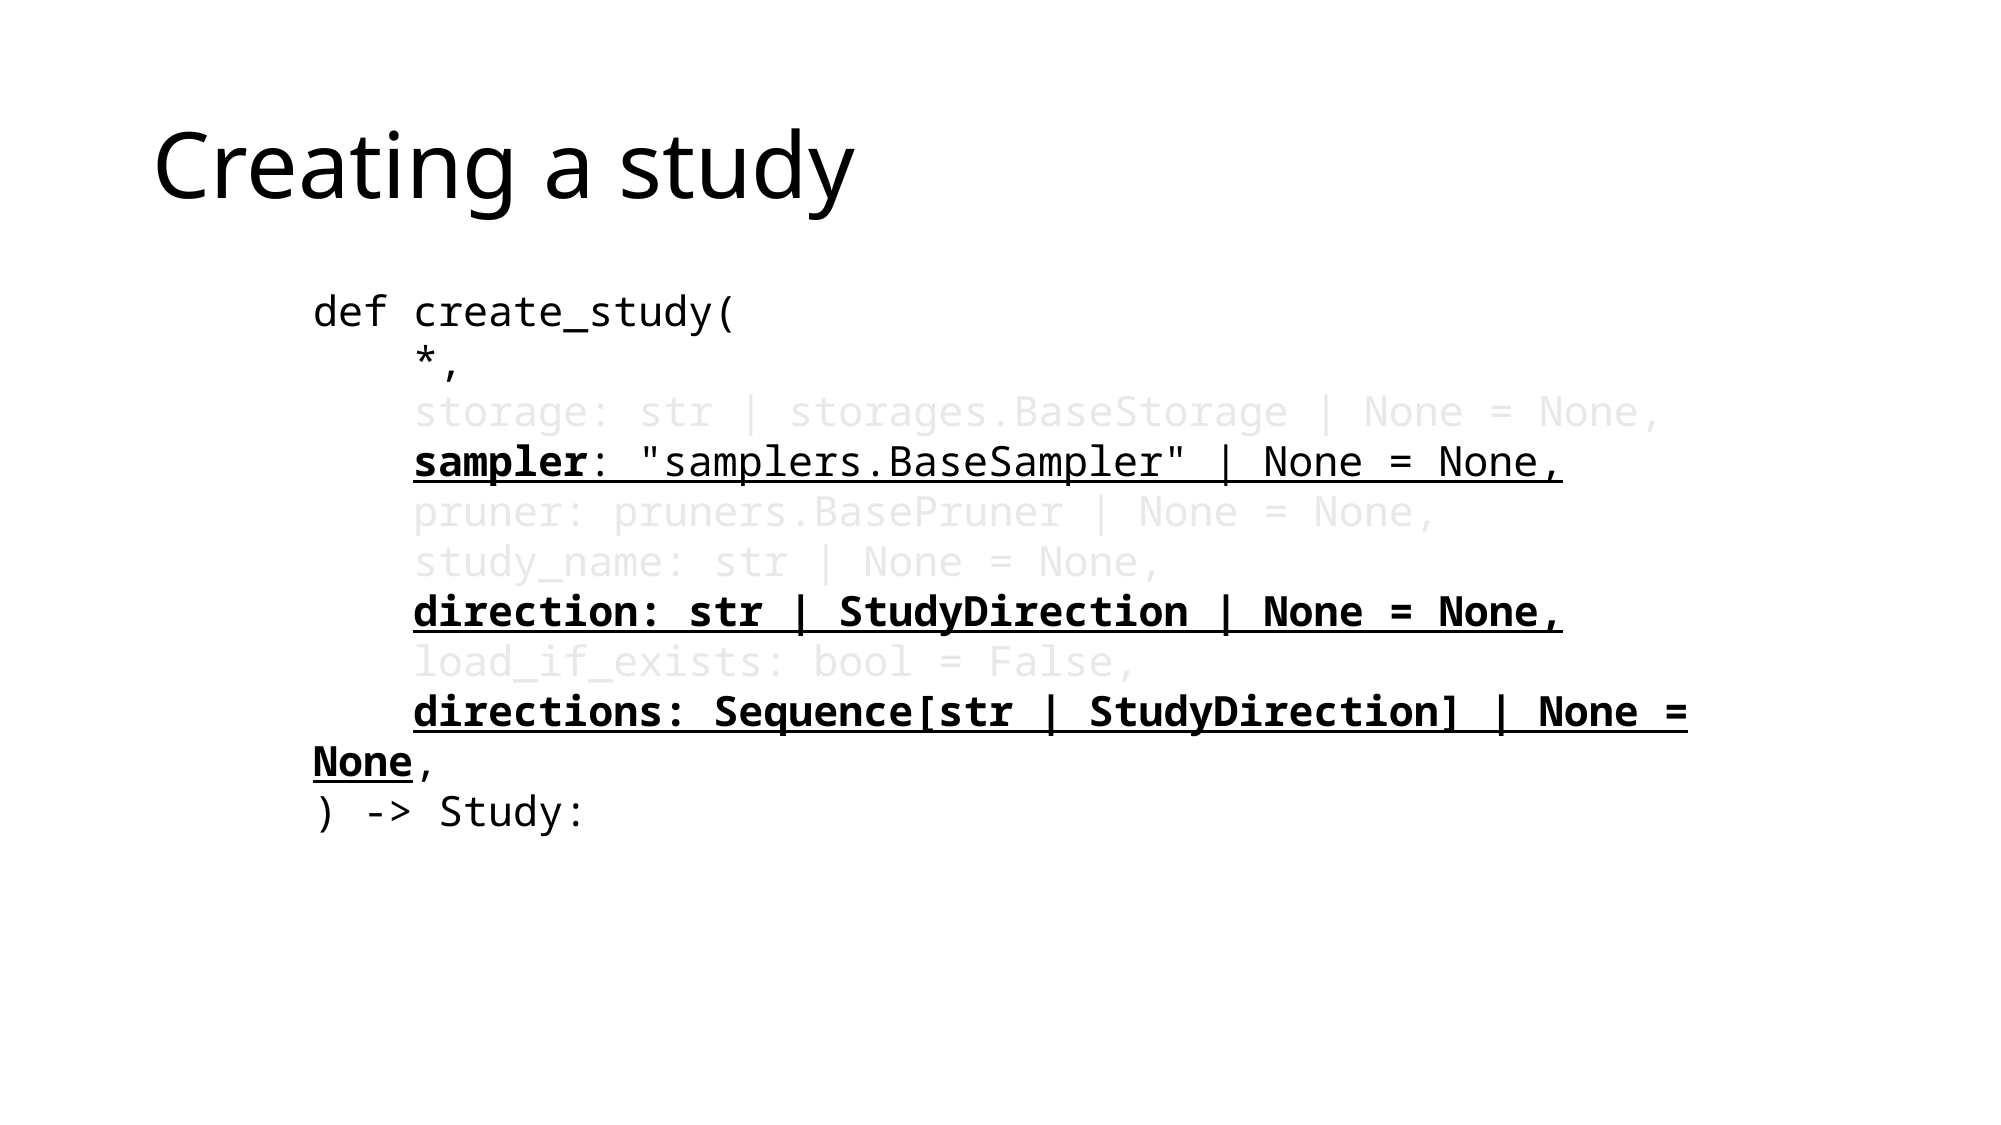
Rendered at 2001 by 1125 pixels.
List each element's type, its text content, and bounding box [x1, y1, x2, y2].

text_box def create_study( *, storage: str | storages.BaseStorage | None = None, sampler: "samplers.BaseSampler" | None = None, pruner: pruners.BasePruner | None = None, study_name: str | None = None, direction: str | StudyDirection | None = None, load_if_exists: bool = False, directions: Sequence[str | StudyDirection] | None = None, ) -> Study: [298, 277, 1772, 893]
title Creating a study [137, 59, 1863, 278]
